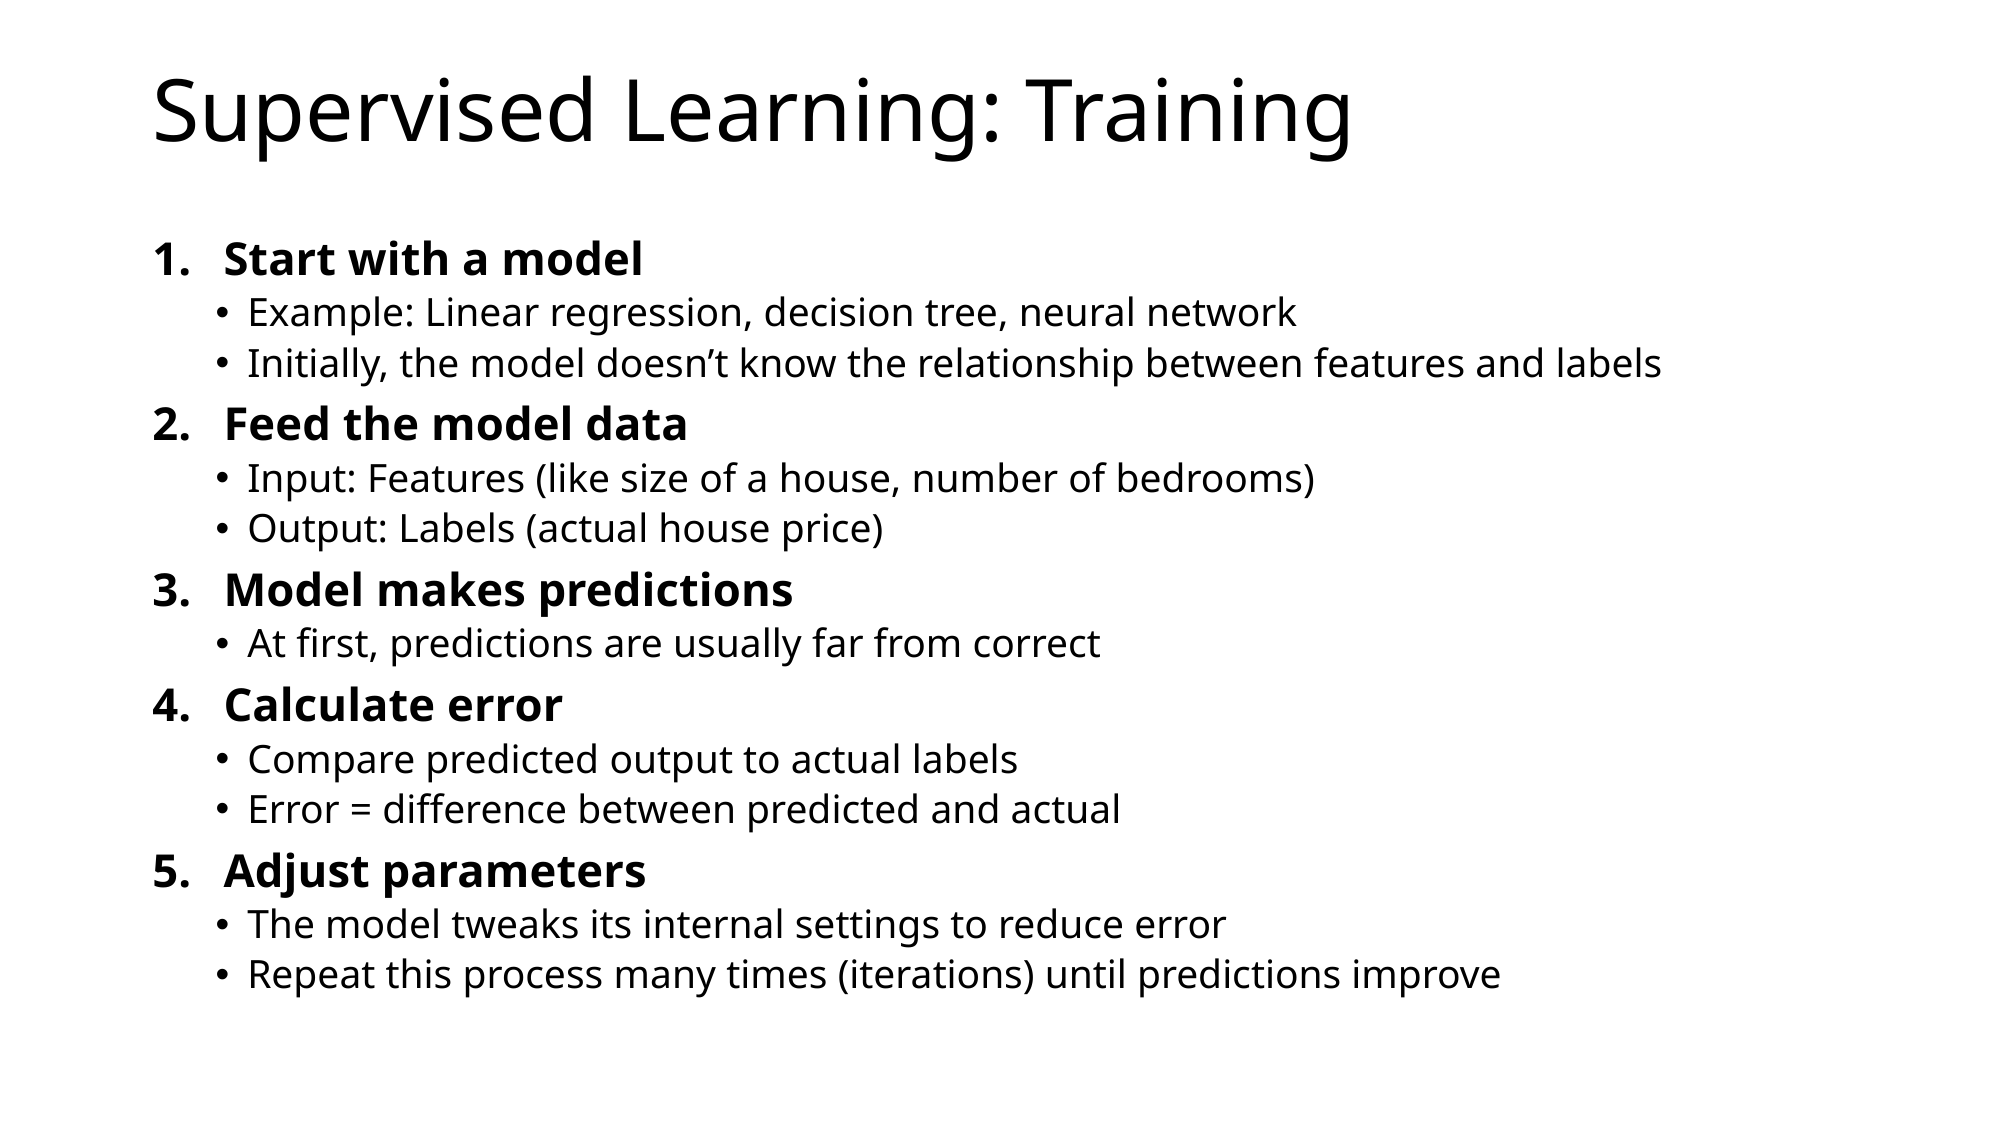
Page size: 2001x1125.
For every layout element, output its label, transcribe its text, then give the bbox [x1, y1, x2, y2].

title Supervised Learning: Training [137, 59, 1863, 169]
list Start with a model Example: Linear regression, decision tree, neural network Initially, the model doesn’t know the relationship between features and labels Feed the model data Input: Features (like size of a house, number of bedrooms) Output: Labels (actual house price) Model makes predictions At first, predictions are usually far from correct Calculate error Compare predicted output to actual labels Error = difference between predicted and actual Adjust parameters The model tweaks its internal settings to reduce error Repeat this process many times (iterations) until predictions improve [137, 228, 1863, 1014]
